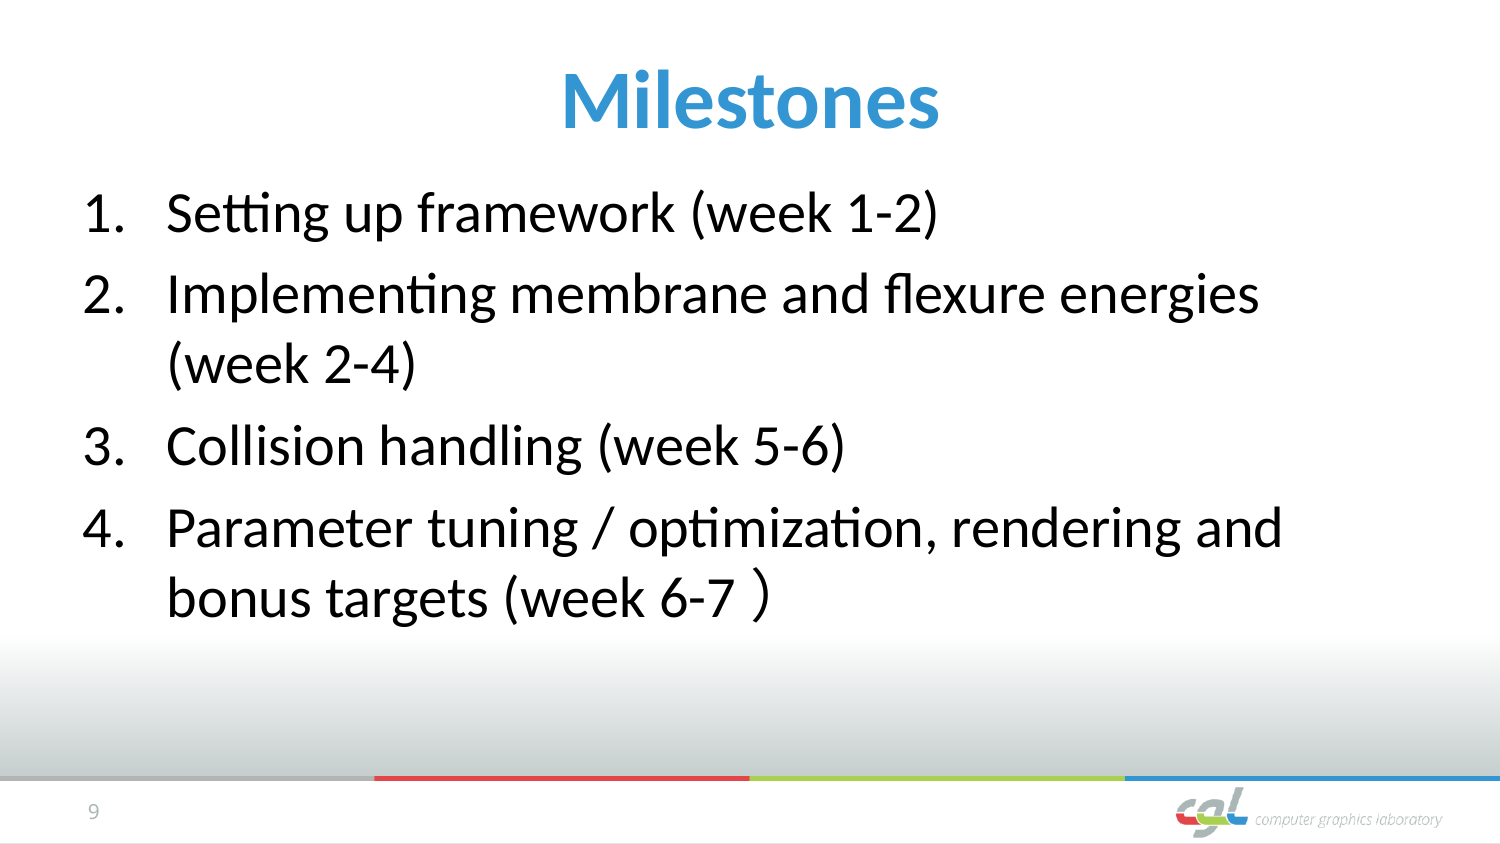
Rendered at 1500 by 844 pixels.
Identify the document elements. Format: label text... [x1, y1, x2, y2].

list Setting up framework (week 1-2) Implementing membrane and flexure energies (week 2-4) Collision handling (week 5-6) Parameter tuning / optimization, rendering and bonus targets (week 6-7） [52, 143, 1448, 755]
slide_number 9 [52, 800, 136, 824]
title Milestones [52, 0, 1449, 116]
picture [0, 776, 1500, 844]
